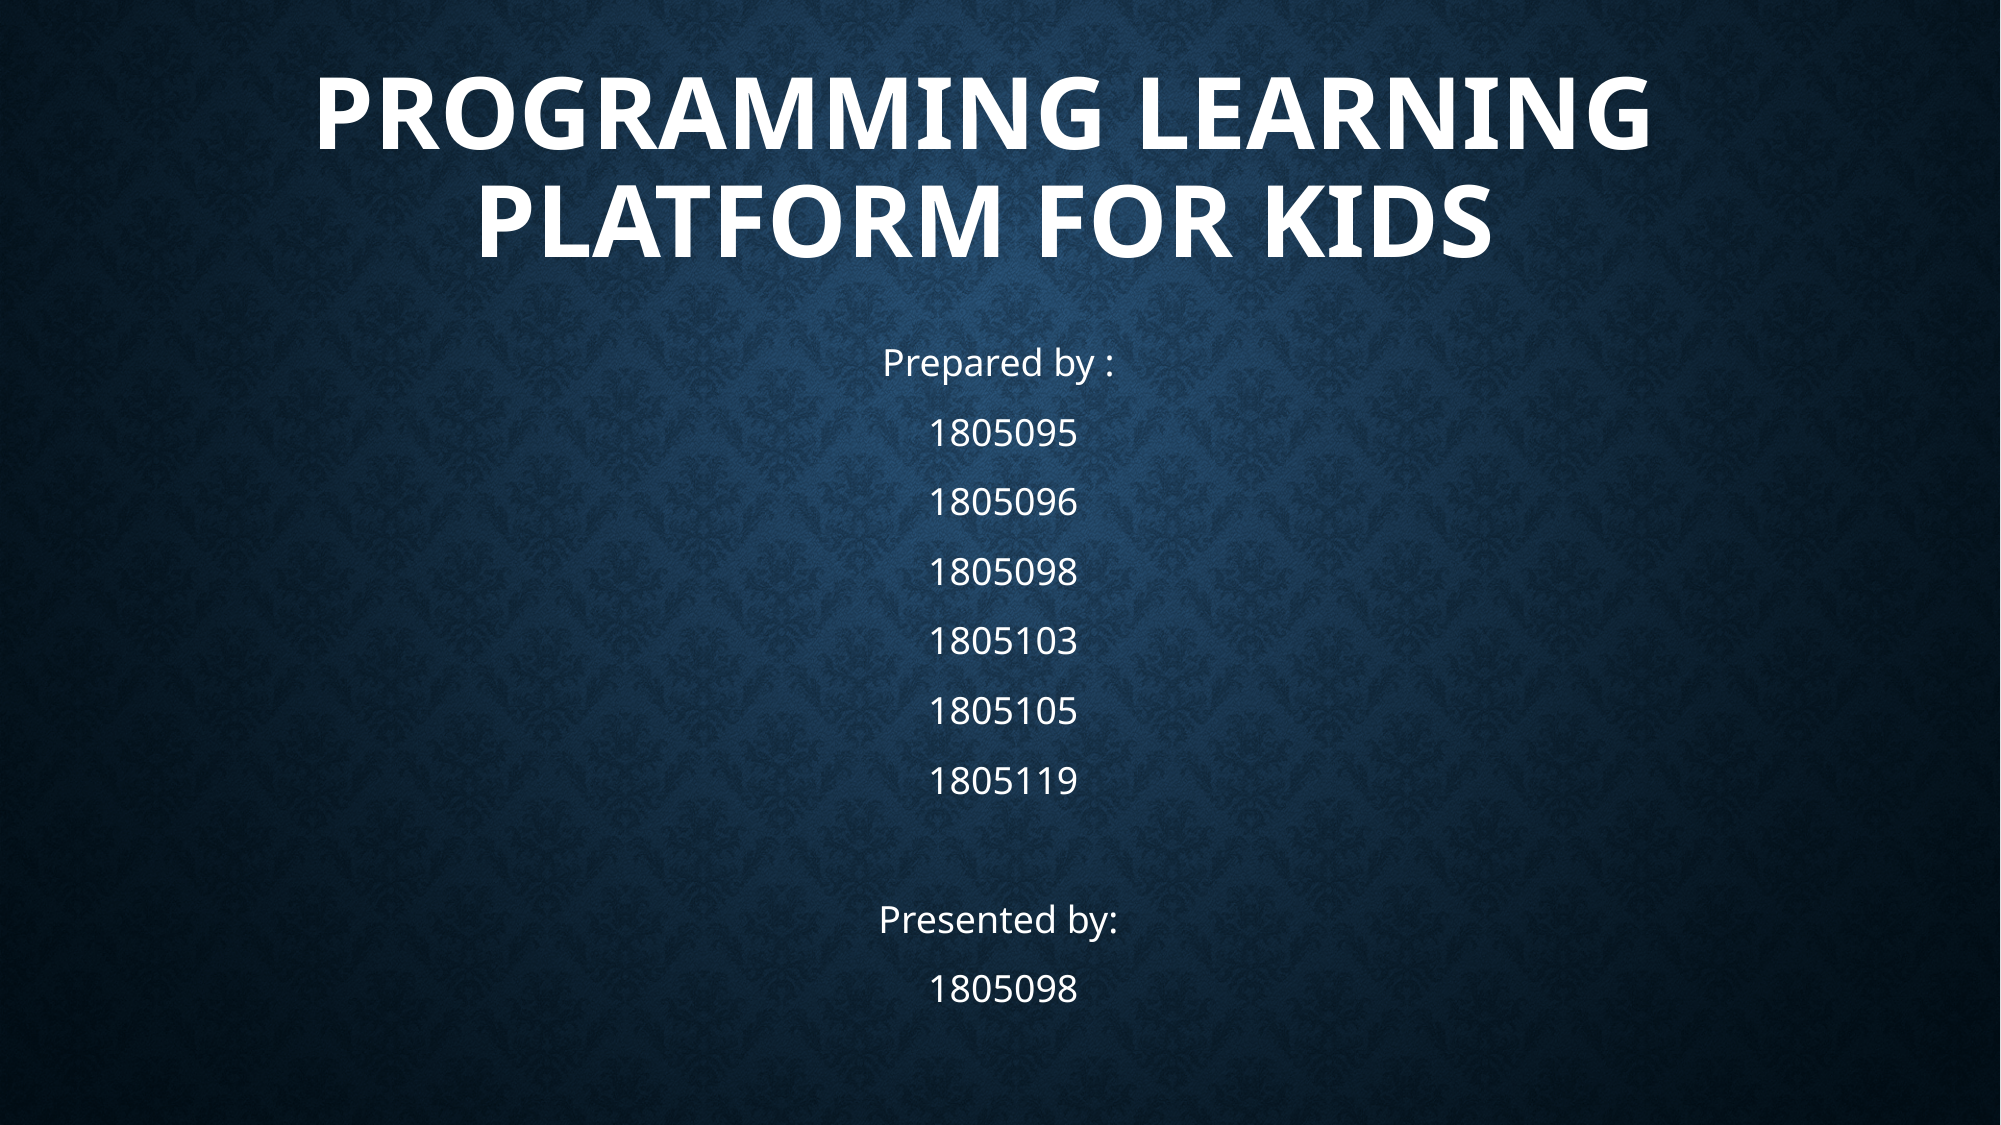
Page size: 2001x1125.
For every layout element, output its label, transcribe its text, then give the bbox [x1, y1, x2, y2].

subtitle Prepared by : 1805095 1805096 1805098 1805103 1805105 1805119 Presented by: 1805098 [47, 322, 1960, 1019]
title Programming learning Platform for kids [245, 0, 1723, 288]
